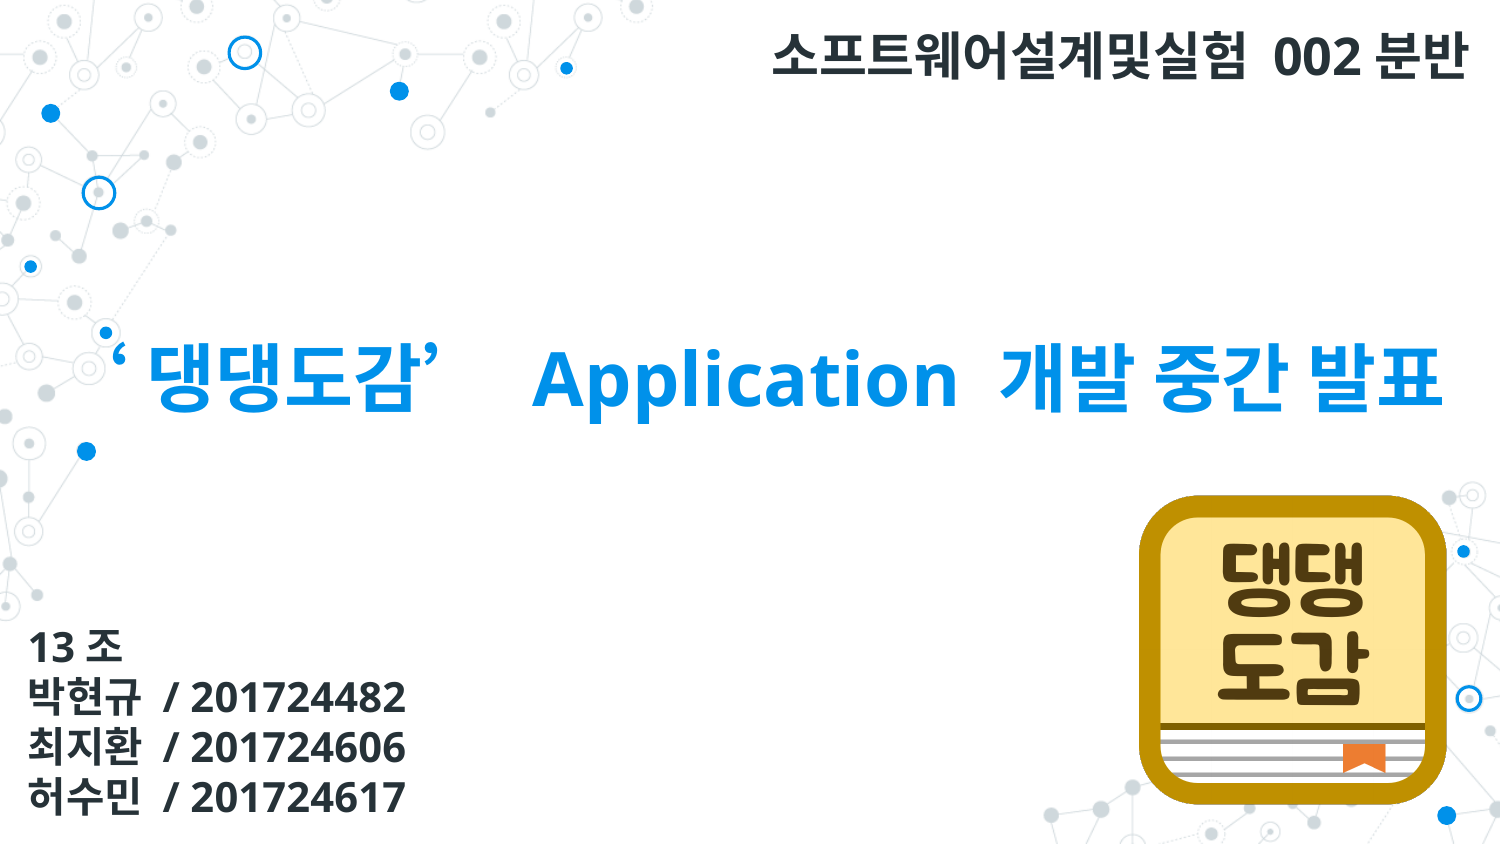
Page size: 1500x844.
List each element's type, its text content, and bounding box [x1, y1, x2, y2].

title 소프트웨어설계및실험 002분반 [666, 19, 1486, 90]
picture [0, 0, 1500, 844]
title 13조 박현규 / 201724482 최지환 / 201724606 허수민 / 201724617 [12, 609, 434, 834]
title ‘댕댕도감’ Application 개발 중간 발표 [33, 281, 1467, 472]
